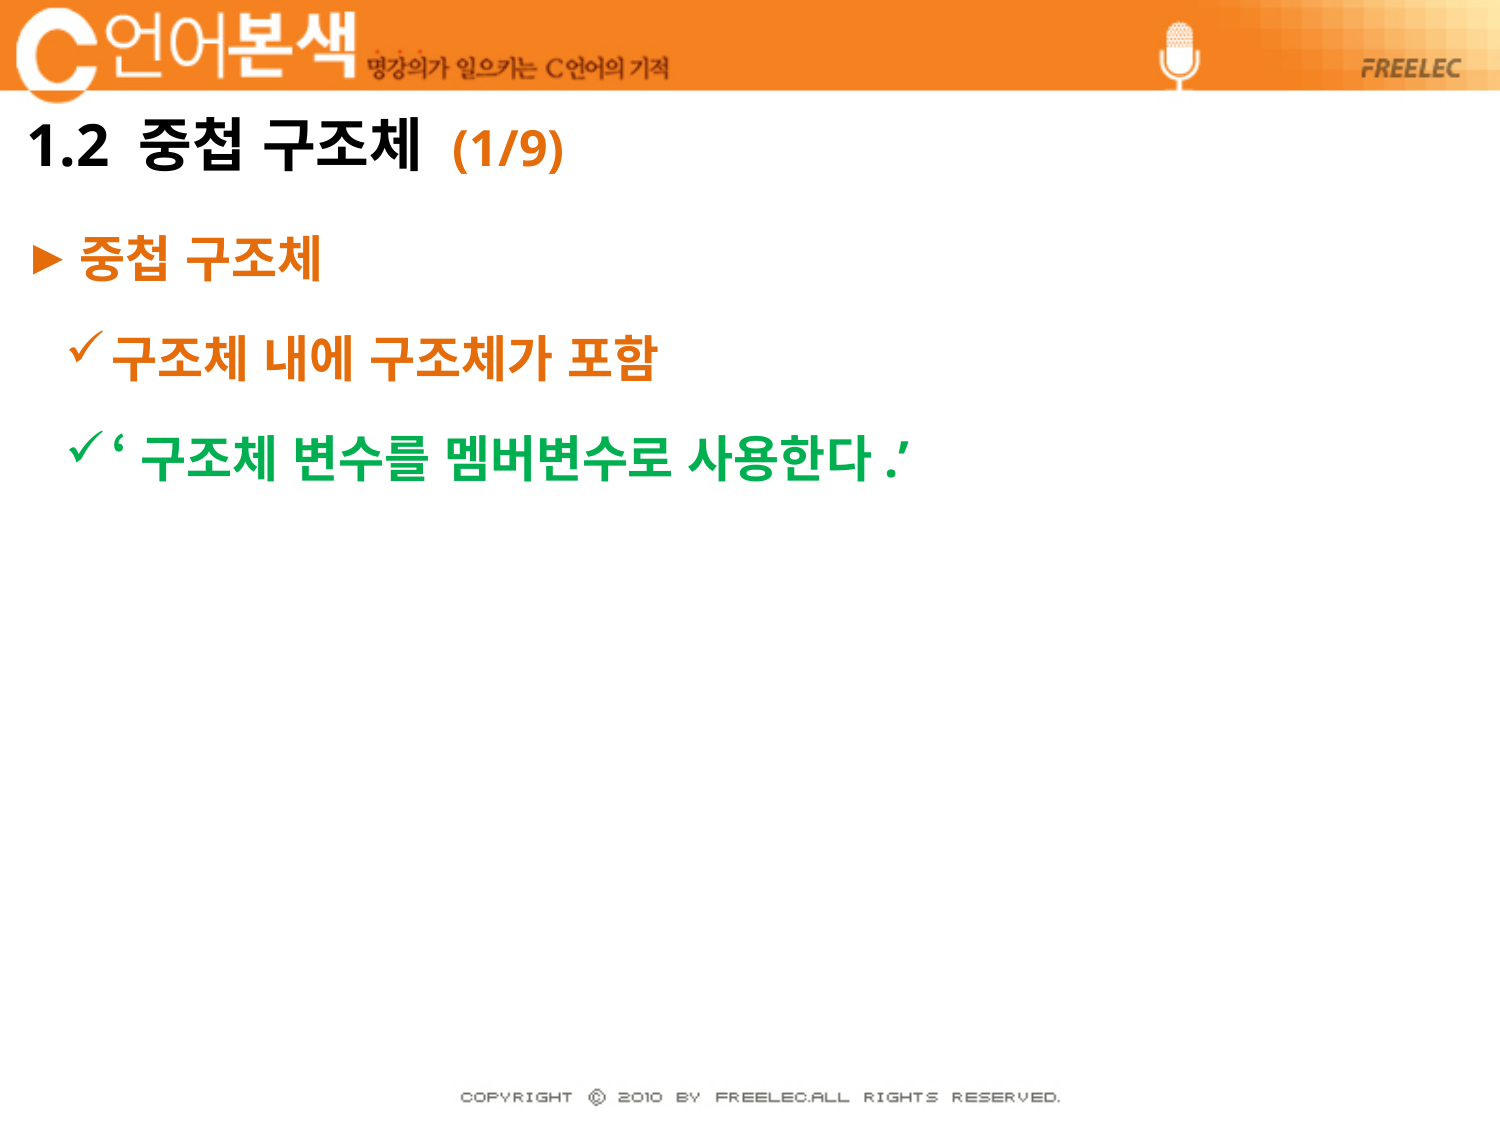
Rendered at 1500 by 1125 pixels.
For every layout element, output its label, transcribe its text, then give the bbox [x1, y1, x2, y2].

list 중첩 구조체 구조체 내에 구조체가 포함 ‘구조체 변수를 멤버변수로 사용한다.’ [8, 189, 1500, 1071]
title 1.2 중첩 구조체 (1/9) [11, 107, 1500, 178]
picture [0, 0, 1500, 1125]
